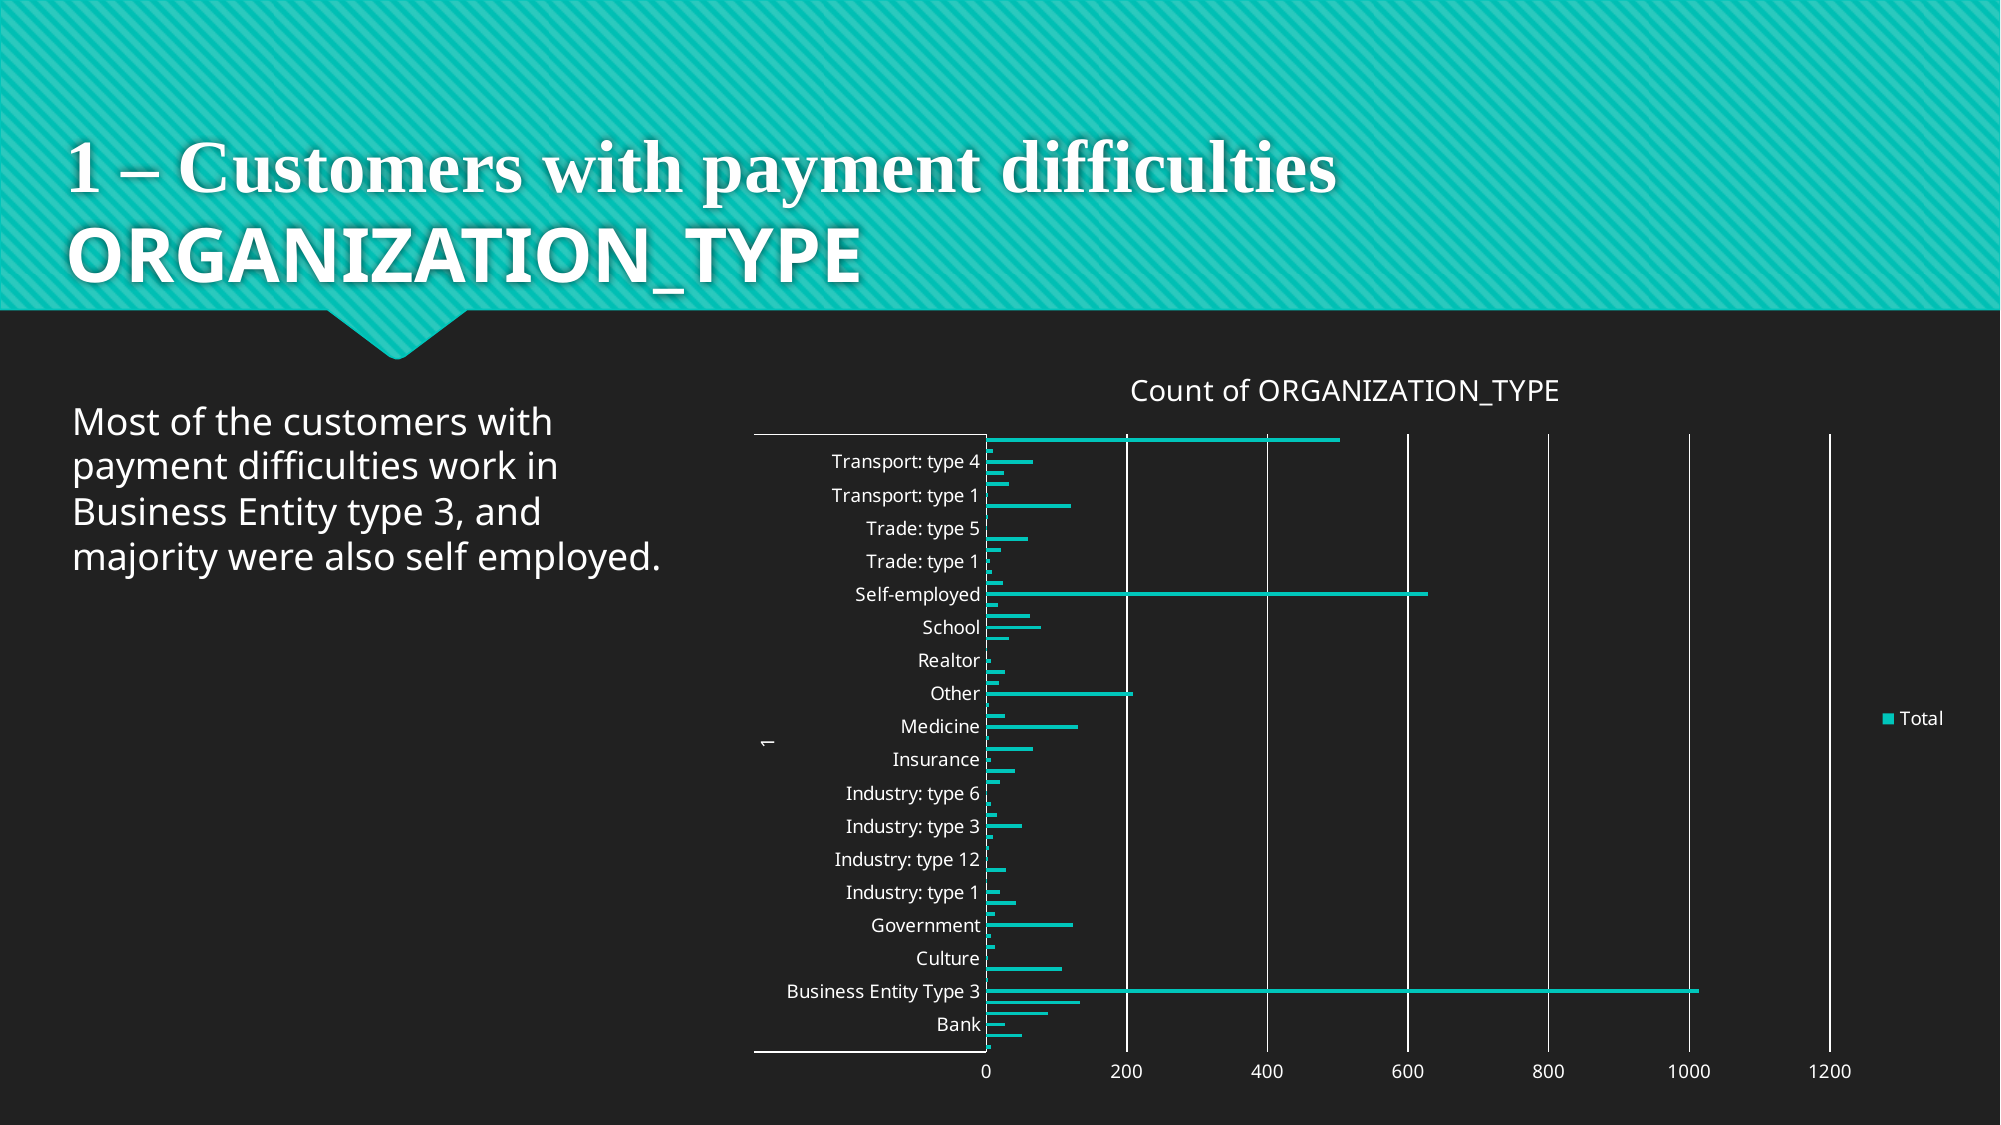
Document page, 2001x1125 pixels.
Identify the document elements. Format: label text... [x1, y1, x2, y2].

chart [729, 337, 1963, 1101]
text_box Most of the customers with payment difficulties work in Business Entity type 3, and majority were also self employed. [57, 390, 700, 585]
text_box 1 – Customers with payment difficulties ORGANIZATION_TYPE [50, 207, 1785, 306]
